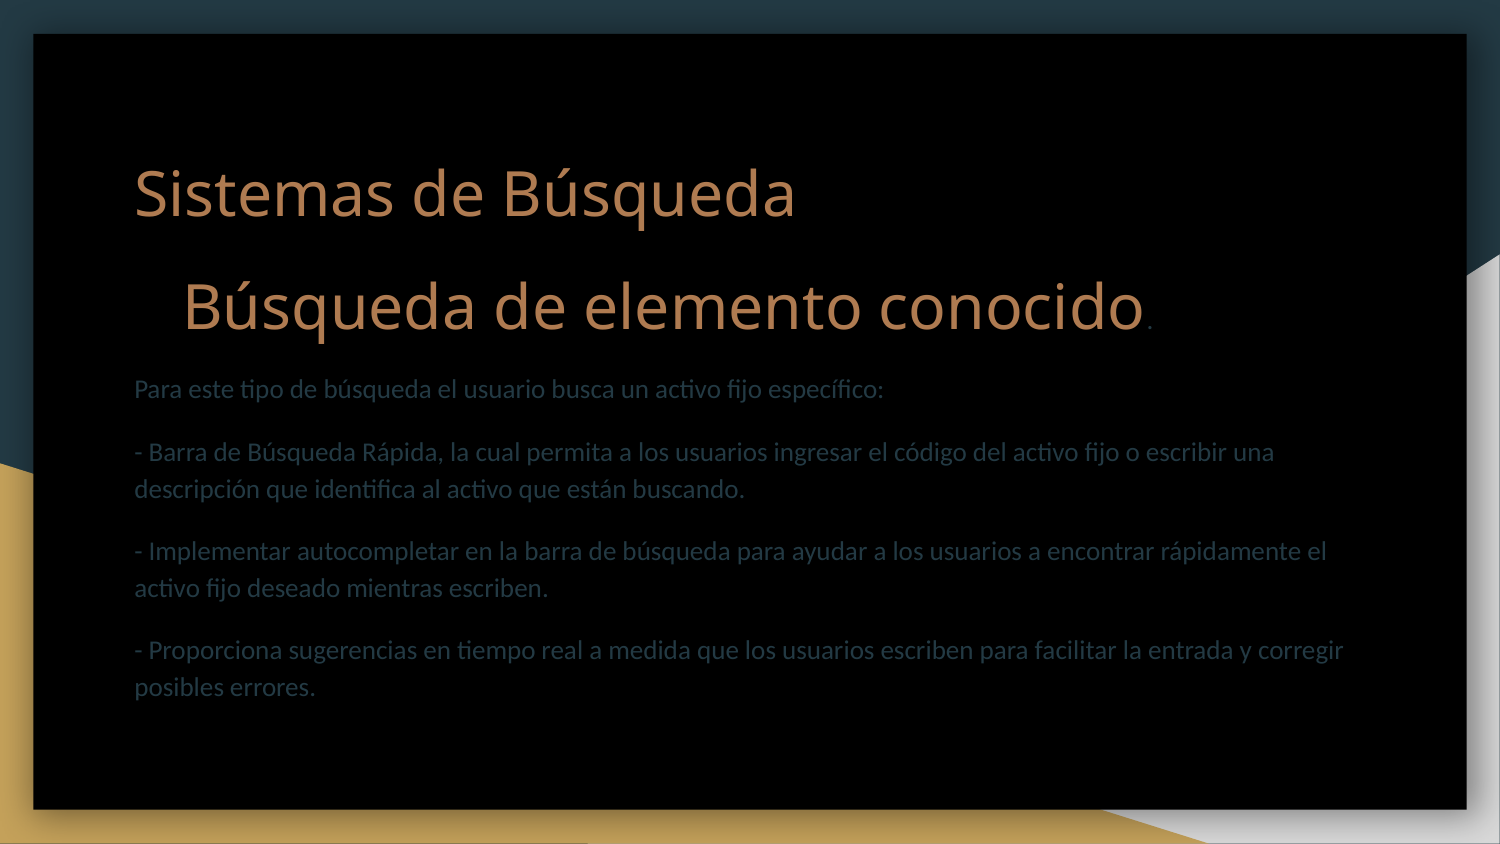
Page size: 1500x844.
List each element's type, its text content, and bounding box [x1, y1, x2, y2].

list Búsqueda de elemento conocido. Para este tipo de búsqueda el usuario busca un activo fijo específico: - Barra de Búsqueda Rápida, la cual permita a los usuarios ingresar el código del activo fijo o escribir una descripción que identifica al activo que están buscando. - Implementar autocompletar en la barra de búsqueda para ayudar a los usuarios a encontrar rápidamente el activo fijo deseado mientras escriben. - Proporciona sugerencias en tiempo real a medida que los usuarios escriben para facilitar la entrada y corregir posibles errores. [134, 240, 1366, 773]
title Sistemas de Búsqueda [134, 138, 1366, 240]
